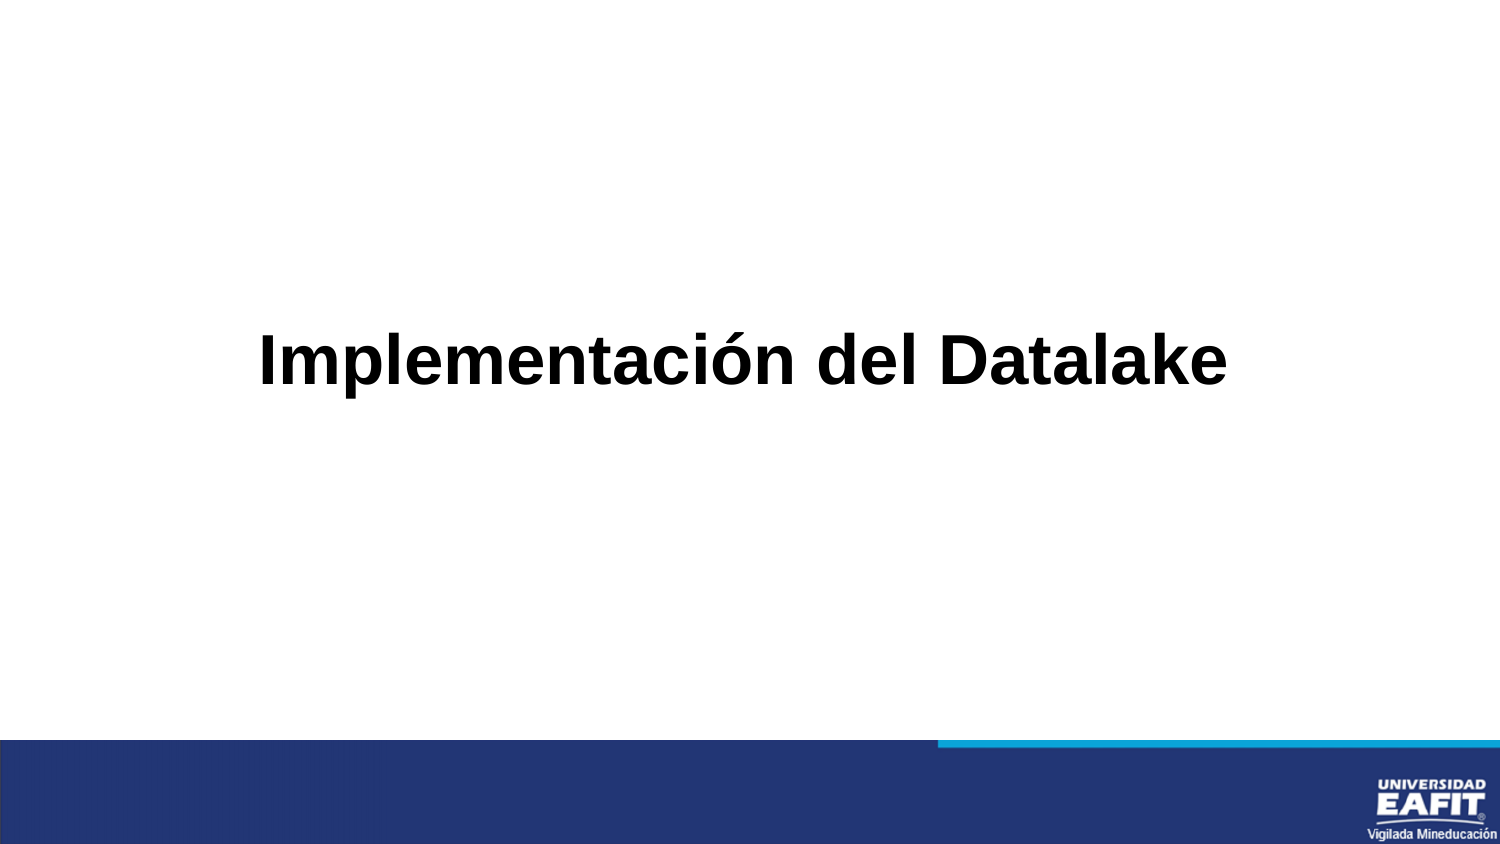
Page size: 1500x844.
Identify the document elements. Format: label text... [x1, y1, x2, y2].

text_box Implementación del Datalake [201, 298, 1288, 414]
picture [0, 739, 1500, 844]
